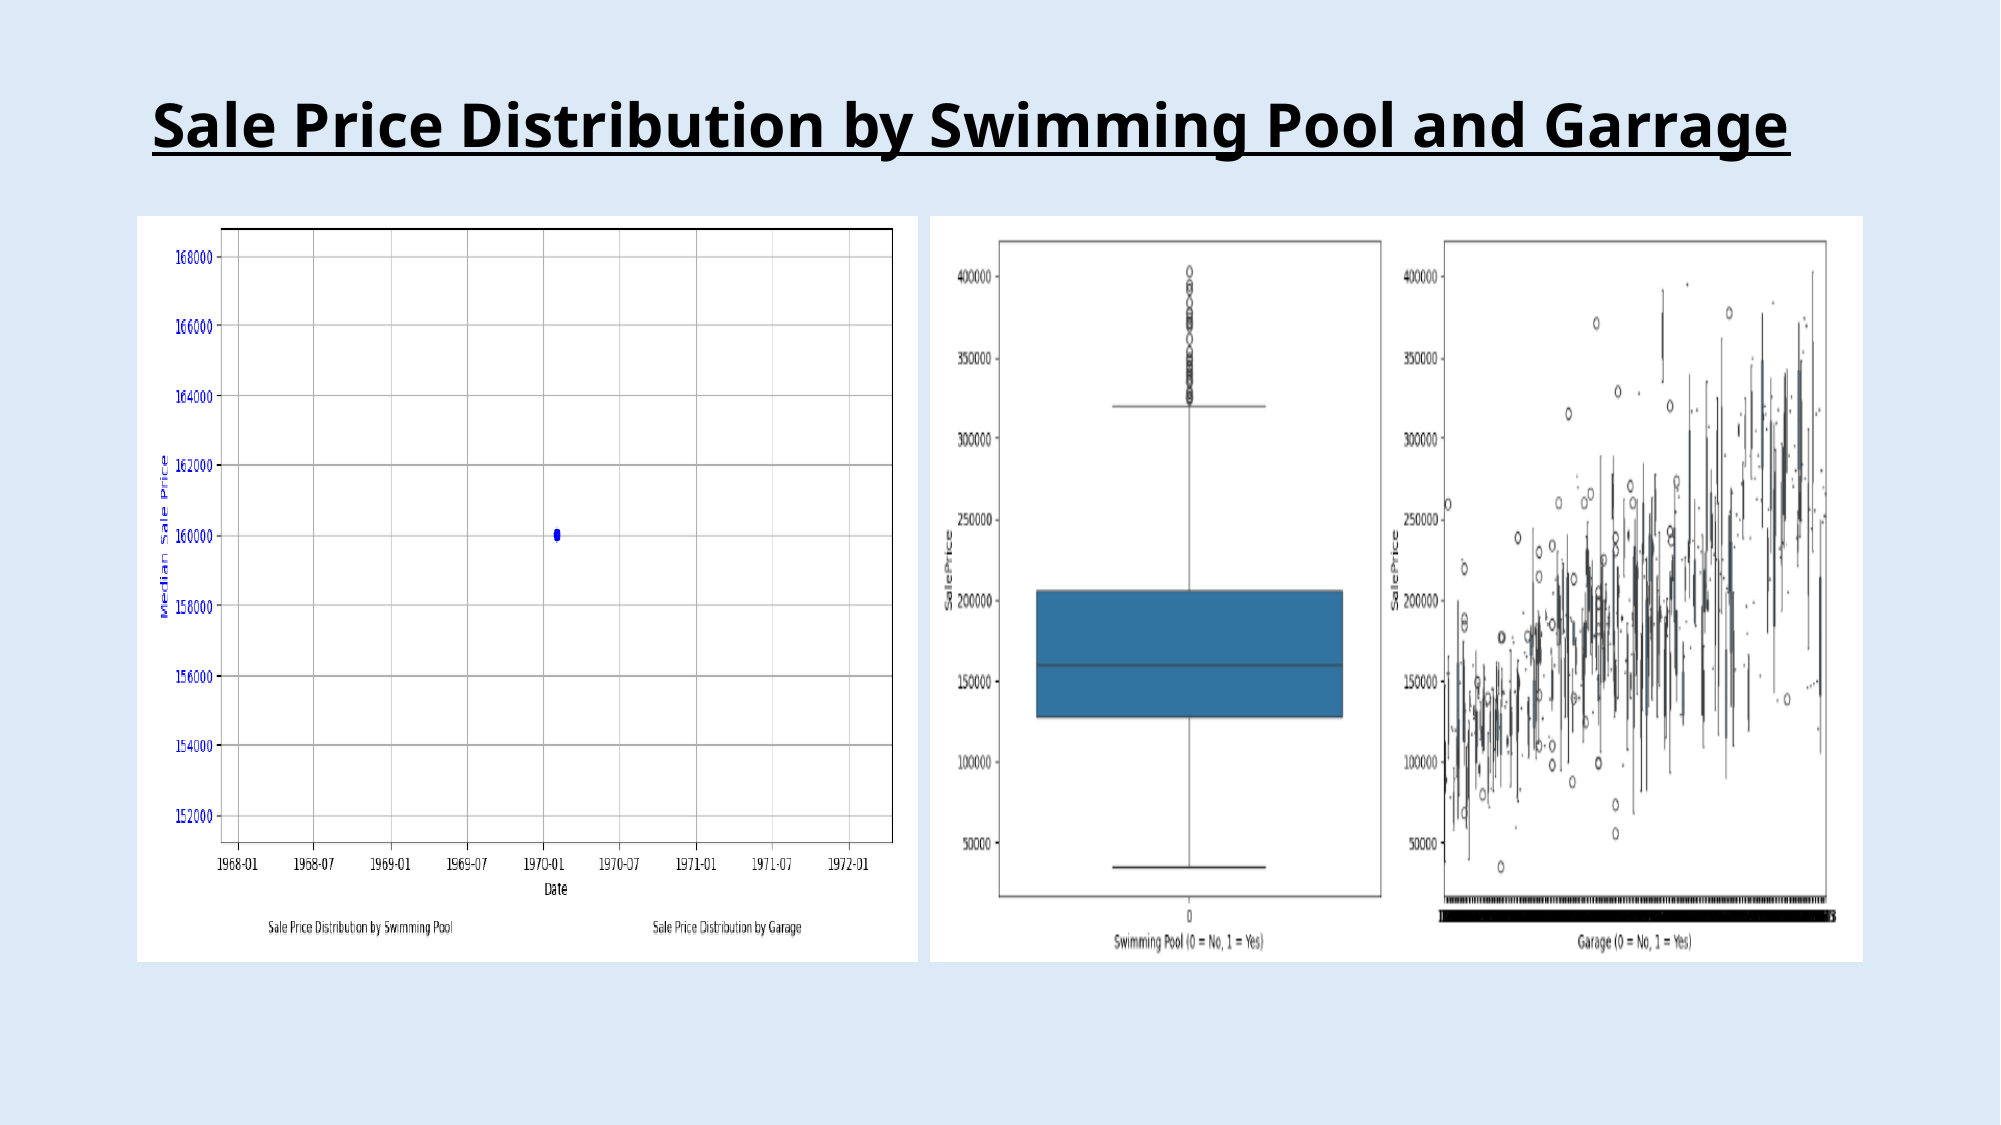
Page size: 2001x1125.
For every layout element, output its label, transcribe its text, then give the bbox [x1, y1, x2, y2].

title Sale Price Distribution by Swimming Pool and Garrage [137, 59, 1863, 195]
picture [929, 216, 1863, 963]
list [136, 216, 919, 963]
